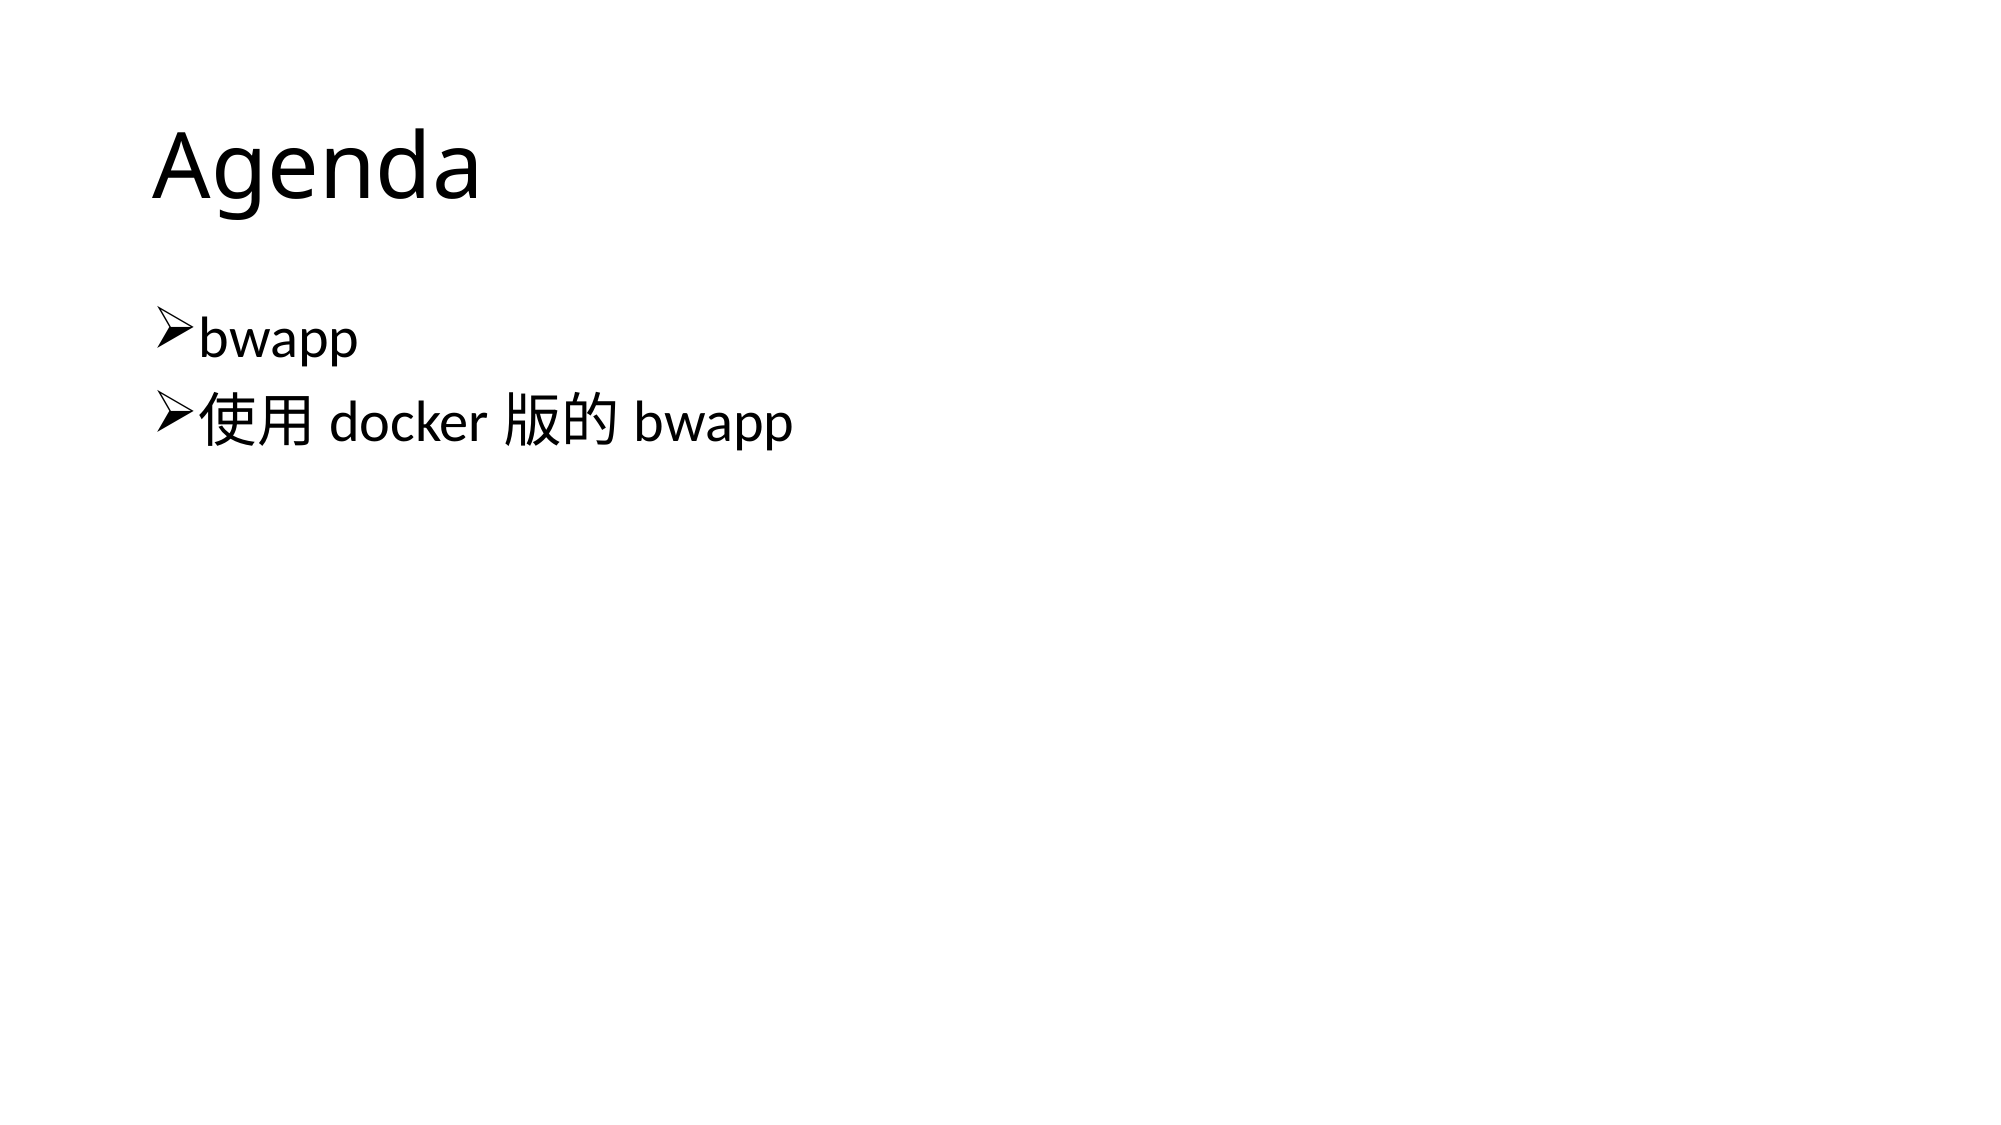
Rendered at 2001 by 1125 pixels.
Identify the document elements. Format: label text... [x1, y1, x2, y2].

title Agenda [137, 59, 1863, 278]
list bwapp 使用docker版的bwapp [137, 299, 1863, 1014]
